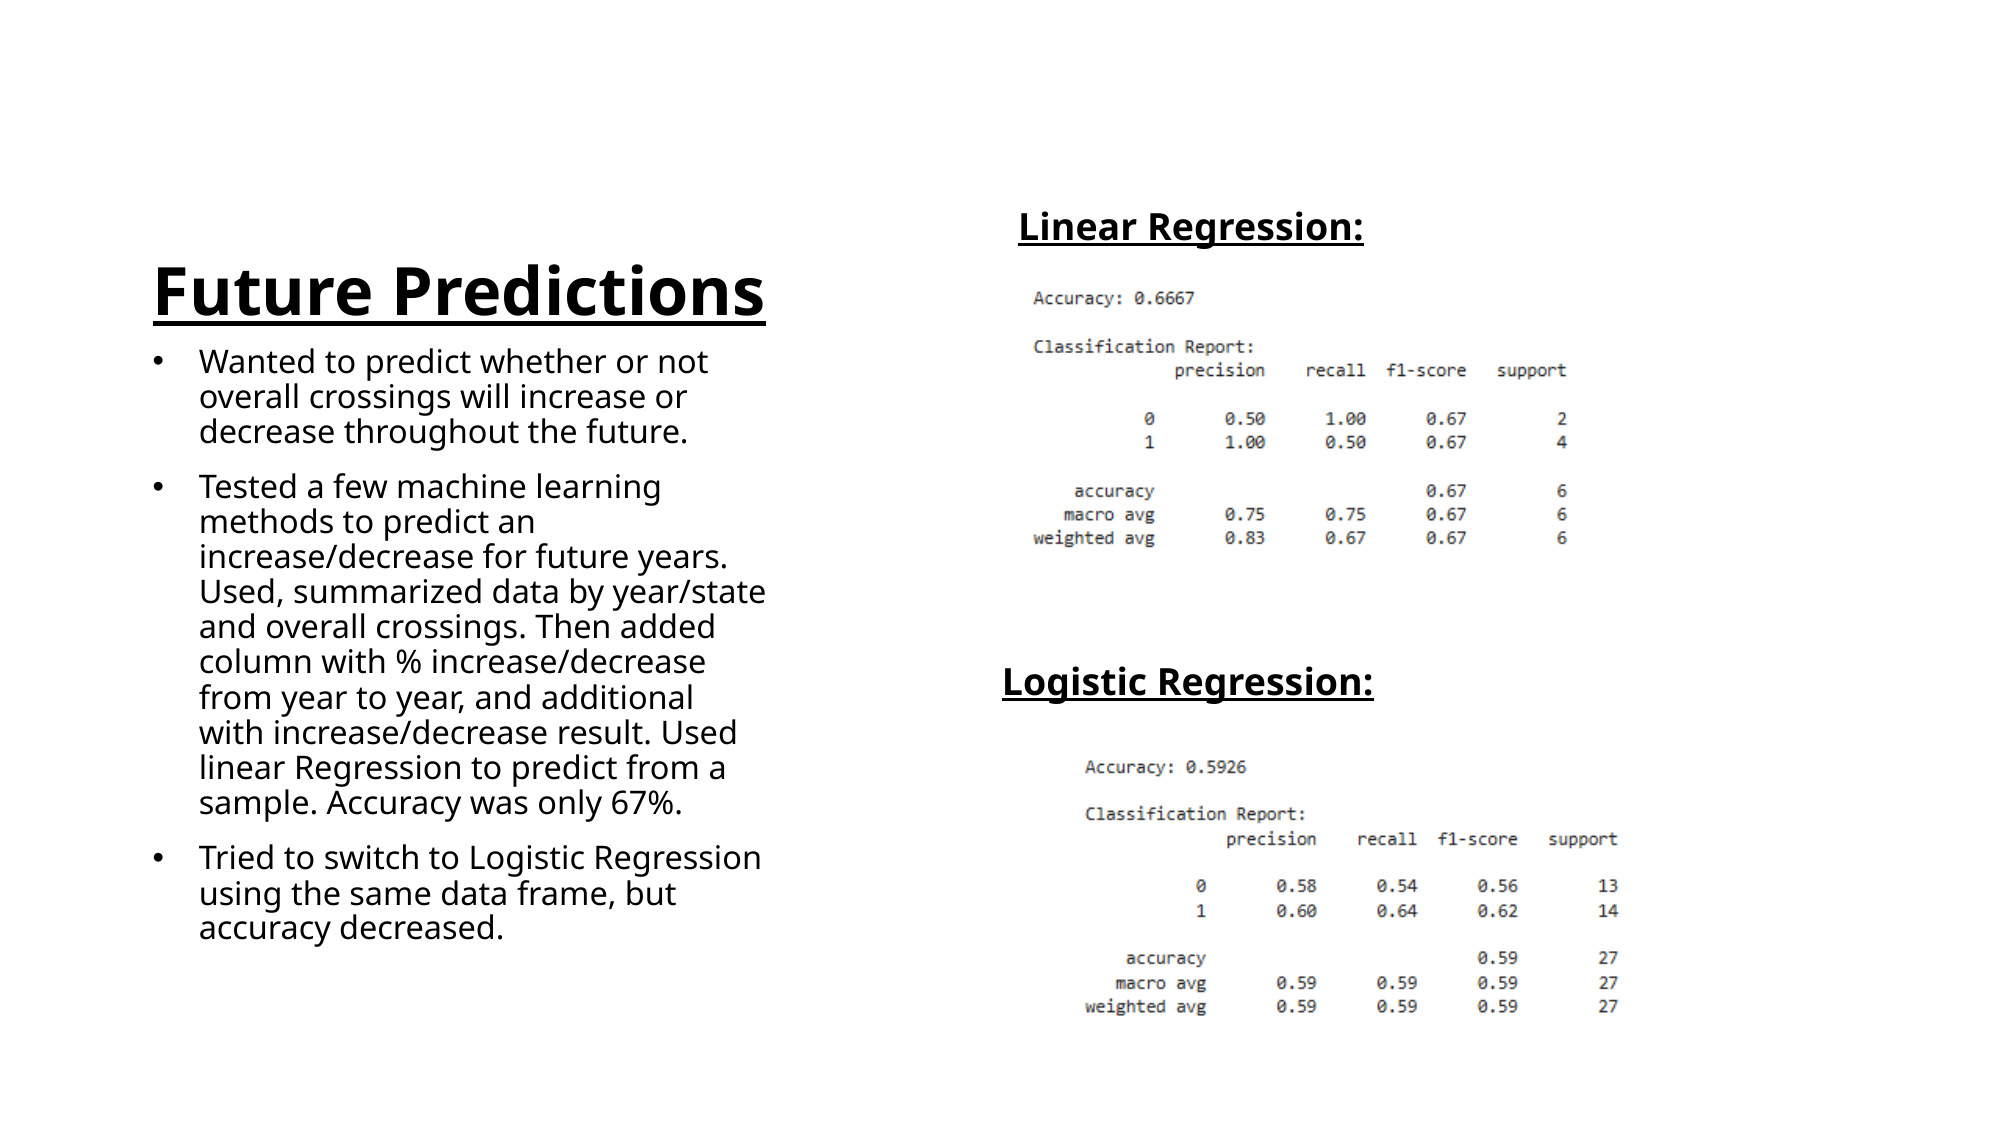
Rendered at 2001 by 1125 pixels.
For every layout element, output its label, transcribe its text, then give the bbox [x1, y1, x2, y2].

picture [1069, 752, 1643, 1045]
list Wanted to predict whether or not overall crossings will increase or decrease throughout the future. Tested a few machine learning methods to predict an increase/decrease for future years. Used, summarized data by year/state and overall crossings. Then added column with % increase/decrease from year to year, and additional with increase/decrease result. Used linear Regression to predict from a sample. Accuracy was only 67%. Tried to switch to Logistic Regression using the same data frame, but accuracy decreased. [137, 337, 783, 963]
title Future Predictions [137, 75, 783, 337]
picture [1022, 280, 1587, 564]
text_box Logistic Regression: [987, 650, 1389, 710]
text_box Linear Regression: [1003, 195, 1380, 255]
